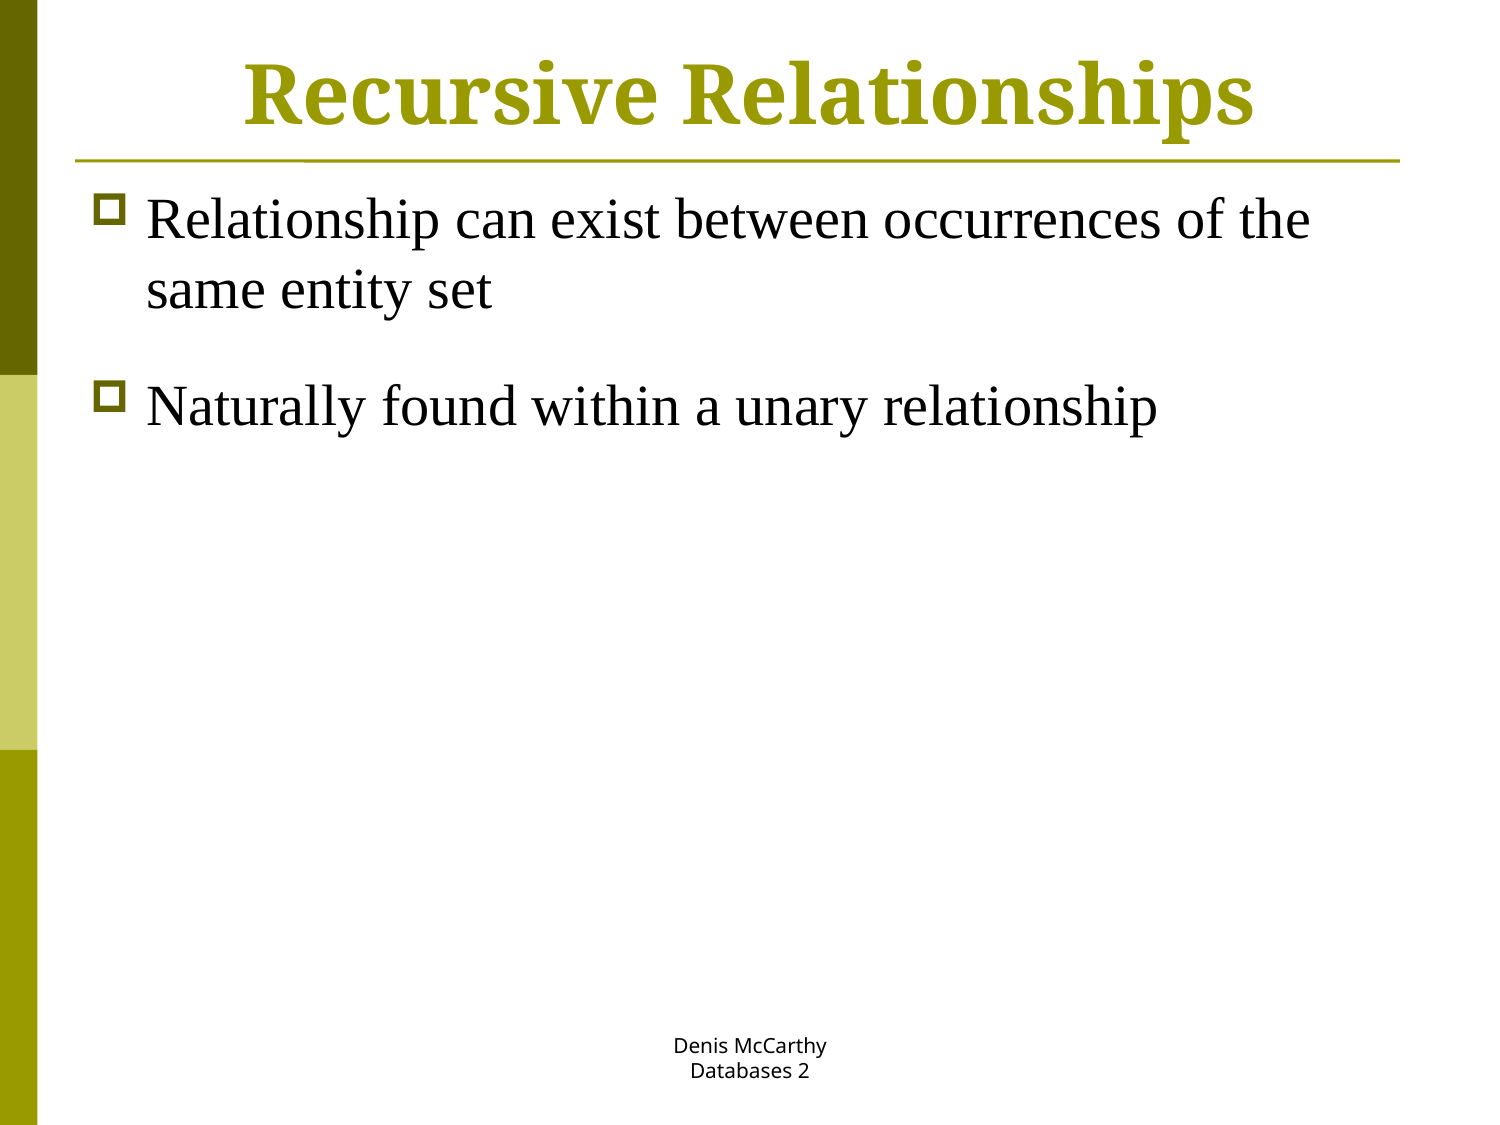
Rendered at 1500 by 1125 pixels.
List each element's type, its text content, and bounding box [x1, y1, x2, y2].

list Relationship can exist between occurrences of the same entity set Naturally found within a unary relationship [74, 172, 1426, 1006]
title Recursive Relationships [74, 45, 1426, 150]
footer Denis McCarthy Databases 2 [512, 1024, 988, 1101]
